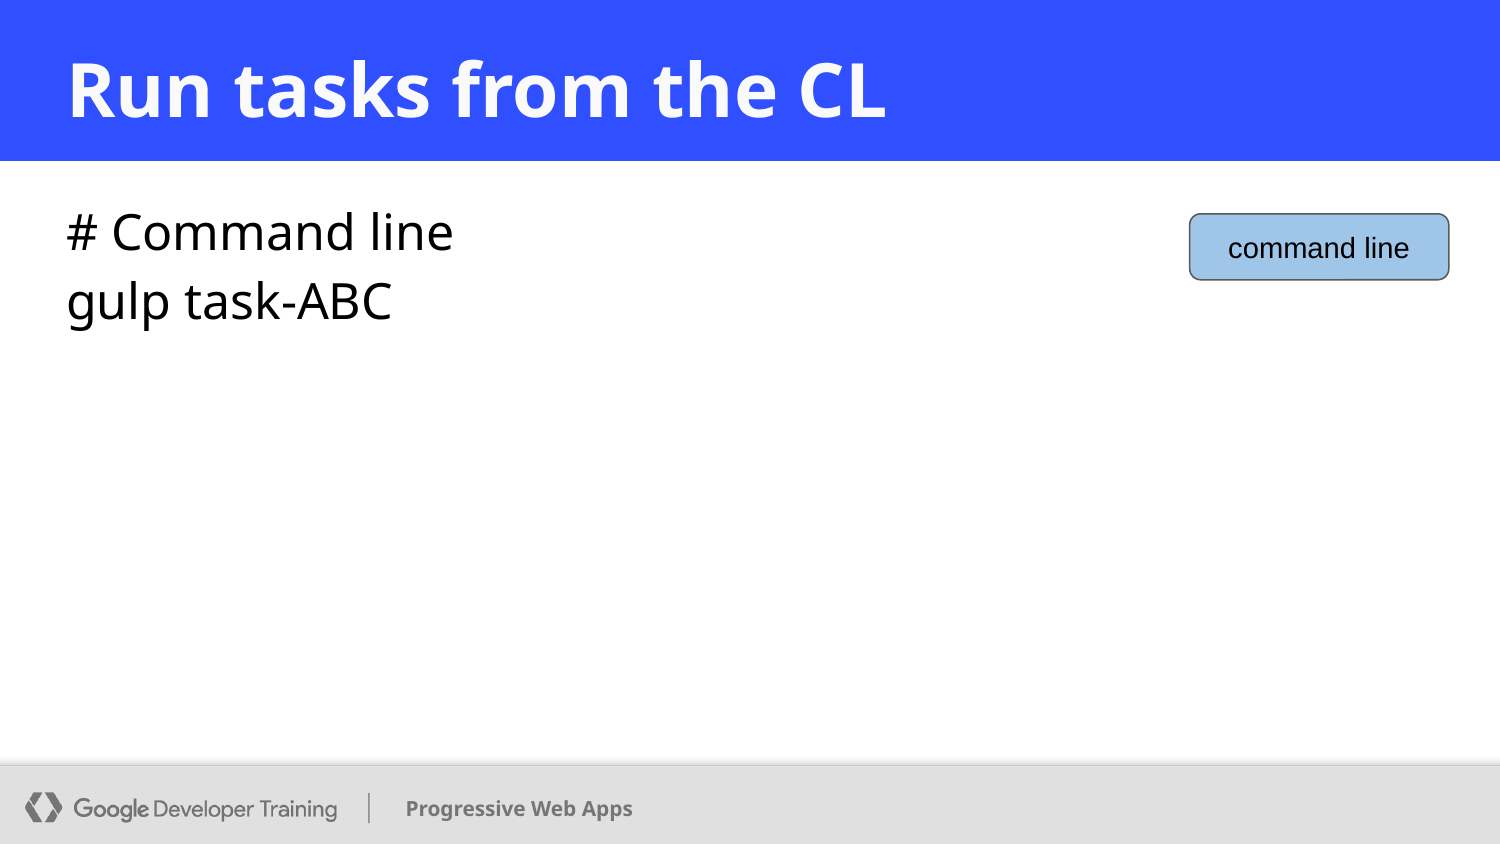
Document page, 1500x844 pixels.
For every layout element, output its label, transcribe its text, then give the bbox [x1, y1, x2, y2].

list # Command line gulp task-ABC [51, 176, 1449, 737]
title Run tasks from the CL [51, 27, 1449, 122]
picture [0, 161, 1500, 844]
text_box command line [1189, 213, 1449, 280]
